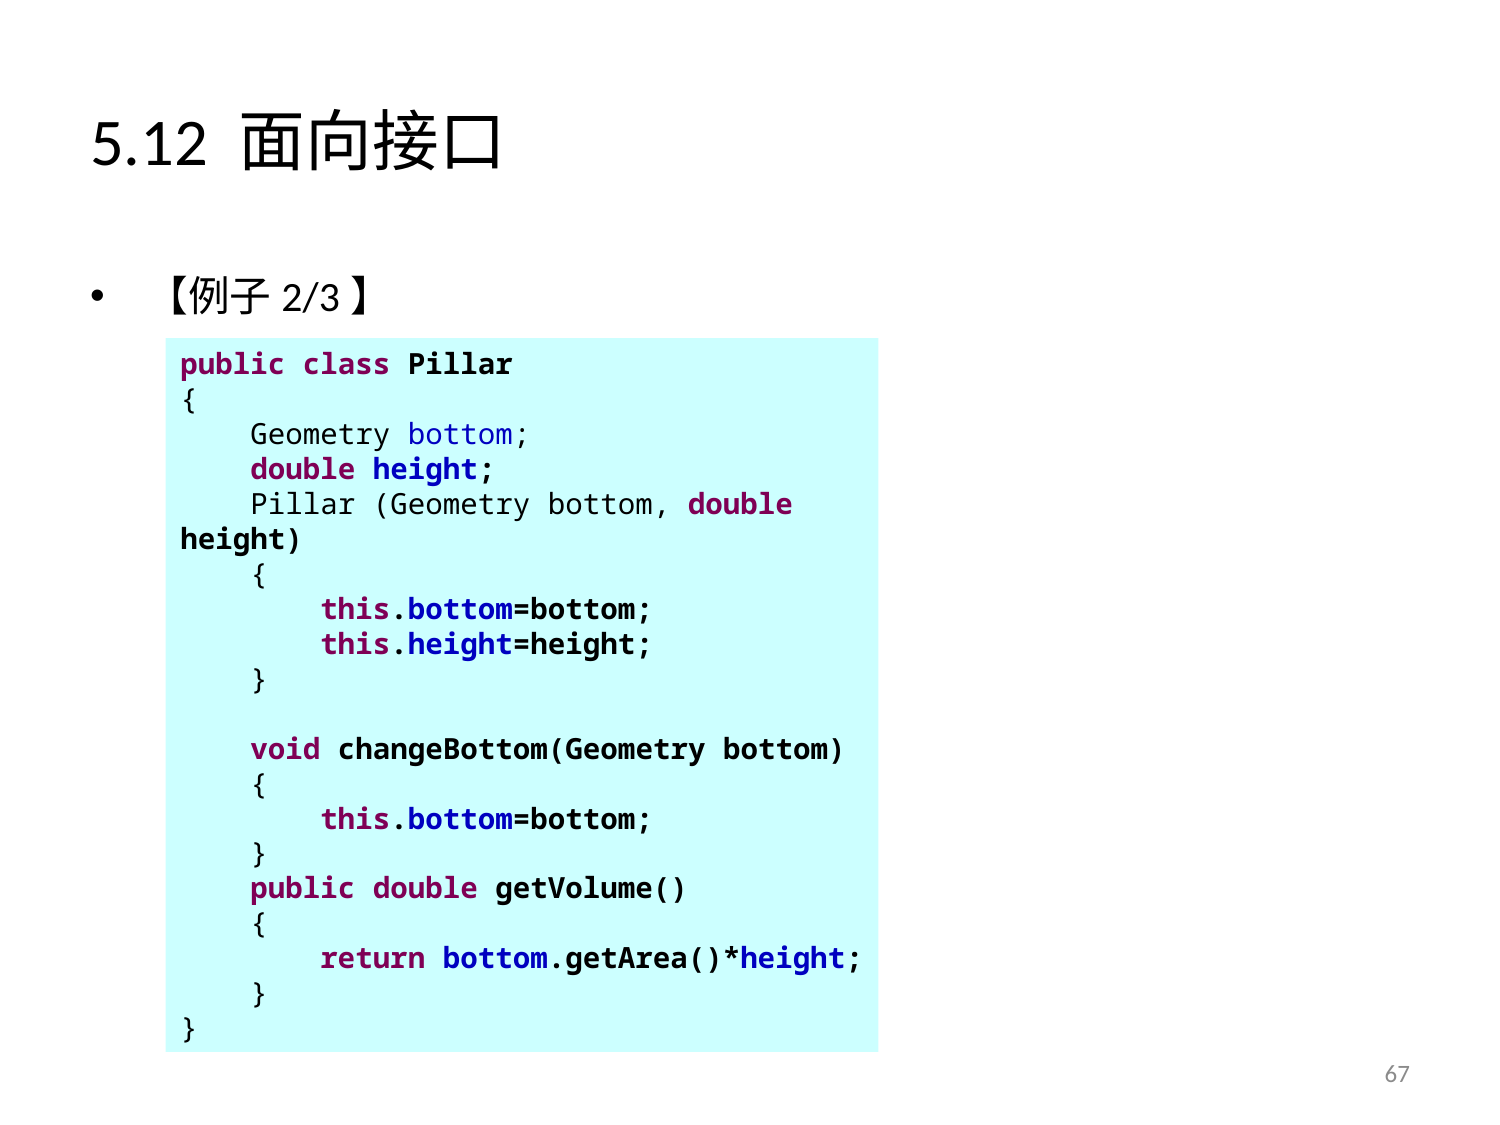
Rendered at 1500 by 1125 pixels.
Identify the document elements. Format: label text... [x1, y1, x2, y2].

text_box public class Pillar { Geometry bottom; double height; Pillar (Geometry bottom, double height) { this.bottom=bottom; this.height=height; } void changeBottom(Geometry bottom) { this.bottom=bottom; } public double getVolume() { return bottom.getArea()*height; } } [165, 338, 879, 1052]
list 【例子2/3】 [75, 262, 1425, 1005]
title 5.12 面向接口 [75, 45, 1425, 233]
slide_number 67 [1074, 1042, 1425, 1103]
